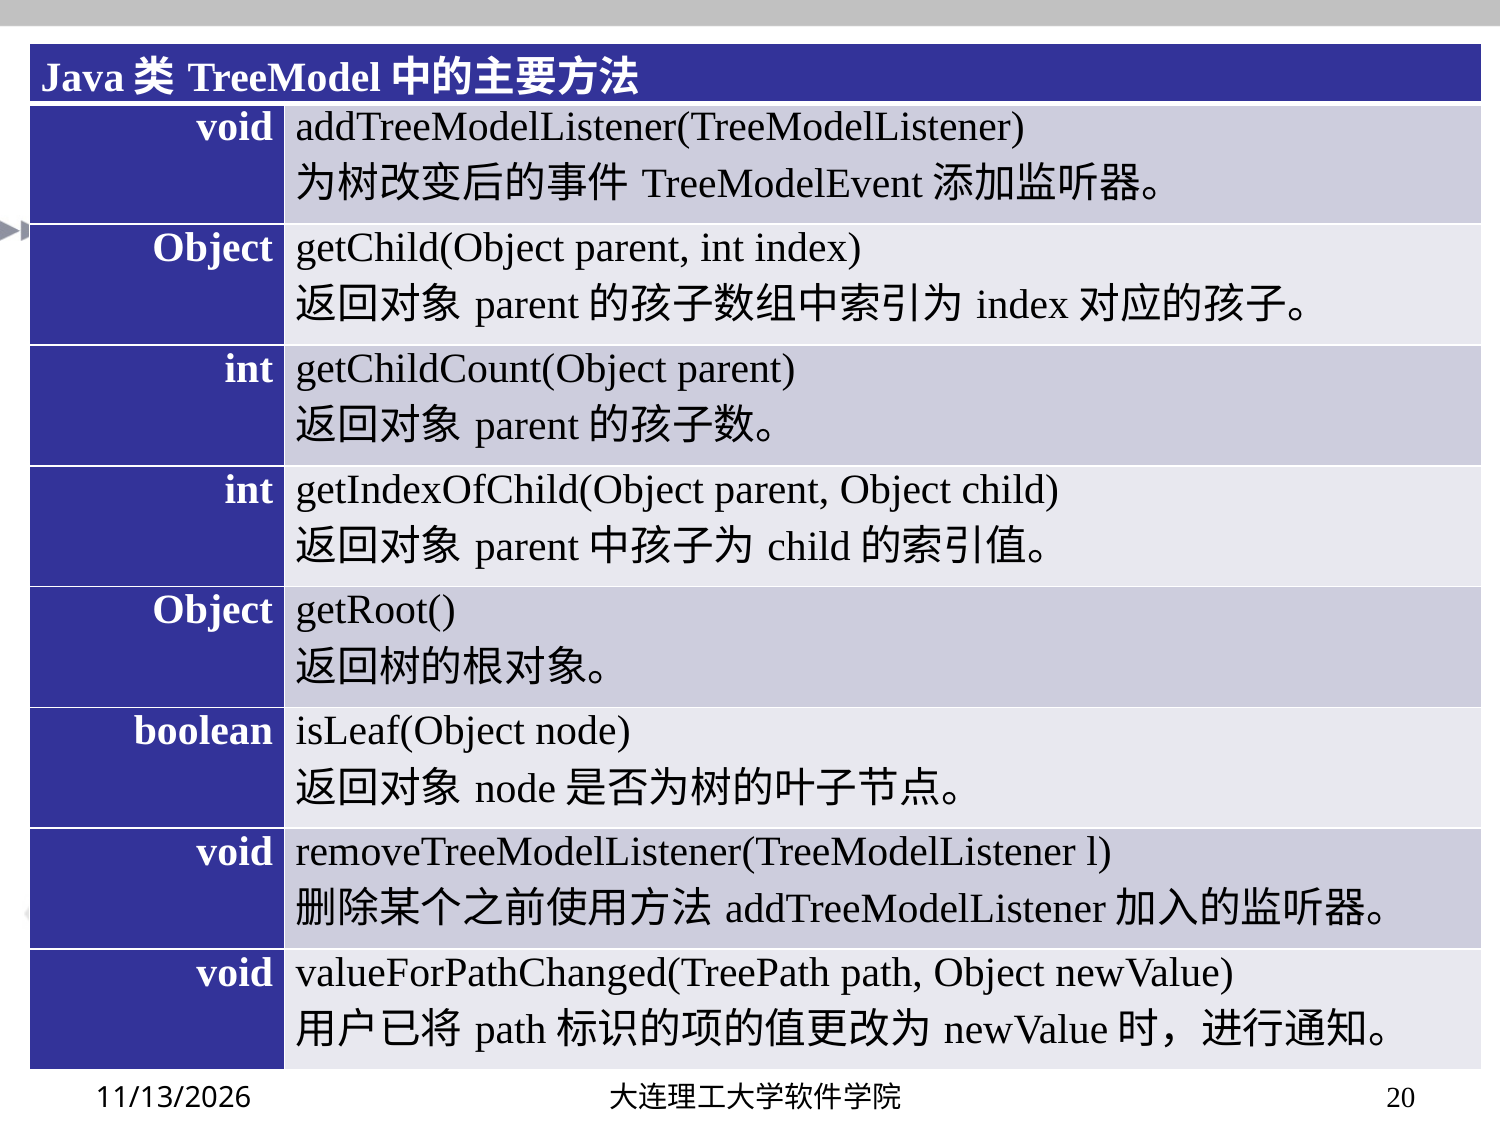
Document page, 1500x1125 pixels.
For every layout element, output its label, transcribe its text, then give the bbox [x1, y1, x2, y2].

footer 大连理工大学软件学院 [517, 1071, 994, 1114]
table_cell void [30, 950, 284, 1069]
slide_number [80, 1071, 431, 1114]
table_cell isLeaf(Object node) 返回对象node是否为树的叶子节点。 [285, 708, 1481, 827]
table_cell getChildCount(Object parent) 返回对象parent的孩子数。 [285, 346, 1481, 465]
table_cell boolean [30, 708, 284, 827]
table_cell getRoot() 返回树的根对象。 [285, 587, 1481, 707]
table_cell Object [30, 587, 284, 707]
table_cell addTreeModelListener(TreeModelListener) 为树改变后的事件TreeModelEvent添加监听器。 [285, 106, 1481, 223]
table_cell int [30, 467, 284, 586]
table_cell int [30, 346, 284, 465]
table_cell void [30, 106, 284, 223]
slide_number 20 [1080, 1071, 1431, 1114]
table_header Java类TreeModel中的主要方法 [30, 44, 1481, 101]
table_cell removeTreeModelListener(TreeModelListener l) 删除某个之前使用方法addTreeModelListener加入的监听器。 [285, 829, 1481, 948]
table_cell void [30, 829, 284, 948]
table_cell getIndexOfChild(Object parent, Object child) 返回对象parent中孩子为child的索引值。 [285, 467, 1481, 586]
table_cell valueForPathChanged(TreePath path, Object newValue) 用户已将path标识的项的值更改为newValue时，进行通知。 [285, 950, 1481, 1069]
picture [0, 0, 1500, 1125]
table_cell getChild(Object parent, int index) 返回对象parent的孩子数组中索引为index对应的孩子。 [285, 225, 1481, 344]
table_cell Object [30, 225, 284, 344]
